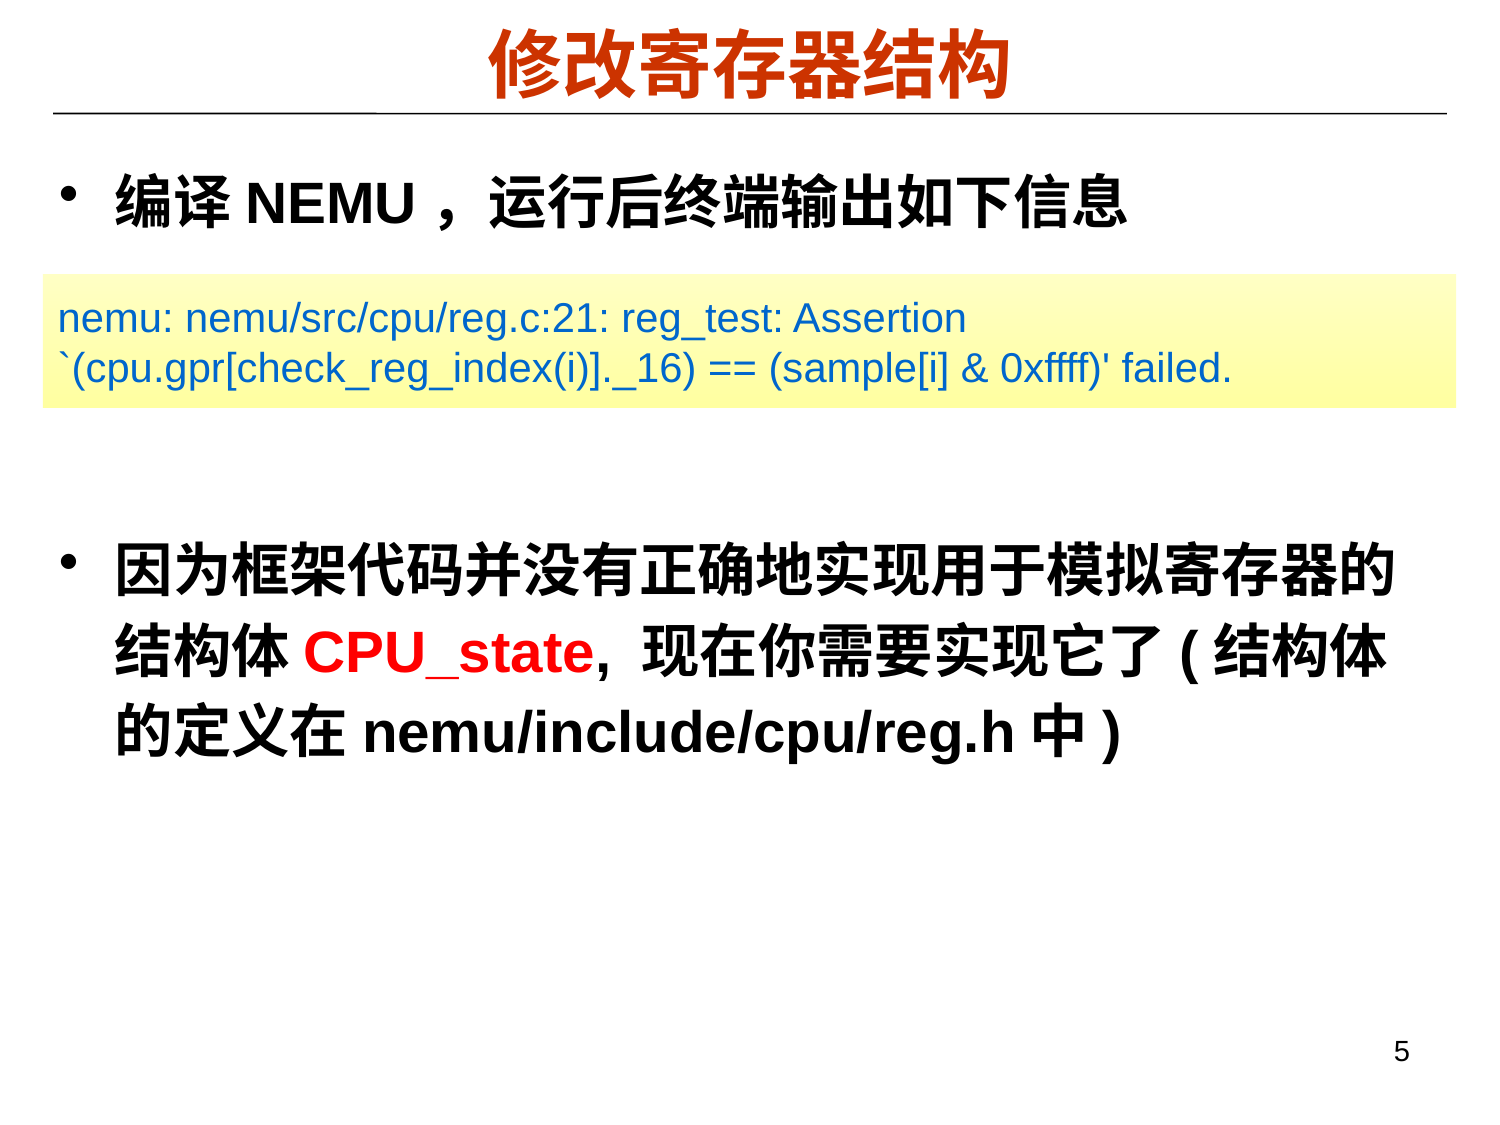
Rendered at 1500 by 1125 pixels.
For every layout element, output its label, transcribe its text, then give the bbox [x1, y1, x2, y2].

list 编译NEMU，运行后终端输出如下信息 因为框架代码并没有正确地实现用于模拟寄存器的结构体CPU_state, 现在你需要实现它了(结构体的定义在nemu/include/cpu/reg.h中) [43, 409, 1458, 1004]
title 修改寄存器结构 [74, 15, 1426, 109]
text_box nemu: nemu/src/cpu/reg.c:21: reg_test: Assertion `(cpu.gpr[check_reg_index(i)]._16) == (sample[i] & 0xffff)' failed. [41, 272, 1458, 409]
slide_number 5 [1074, 1024, 1426, 1103]
list 编译NEMU，运行后终端输出如下信息 因为框架代码并没有正确地实现用于模拟寄存器的结构体CPU_state, 现在你需要实现它了(结构体的定义在nemu/include/cpu/reg.h中) [43, 147, 1458, 272]
